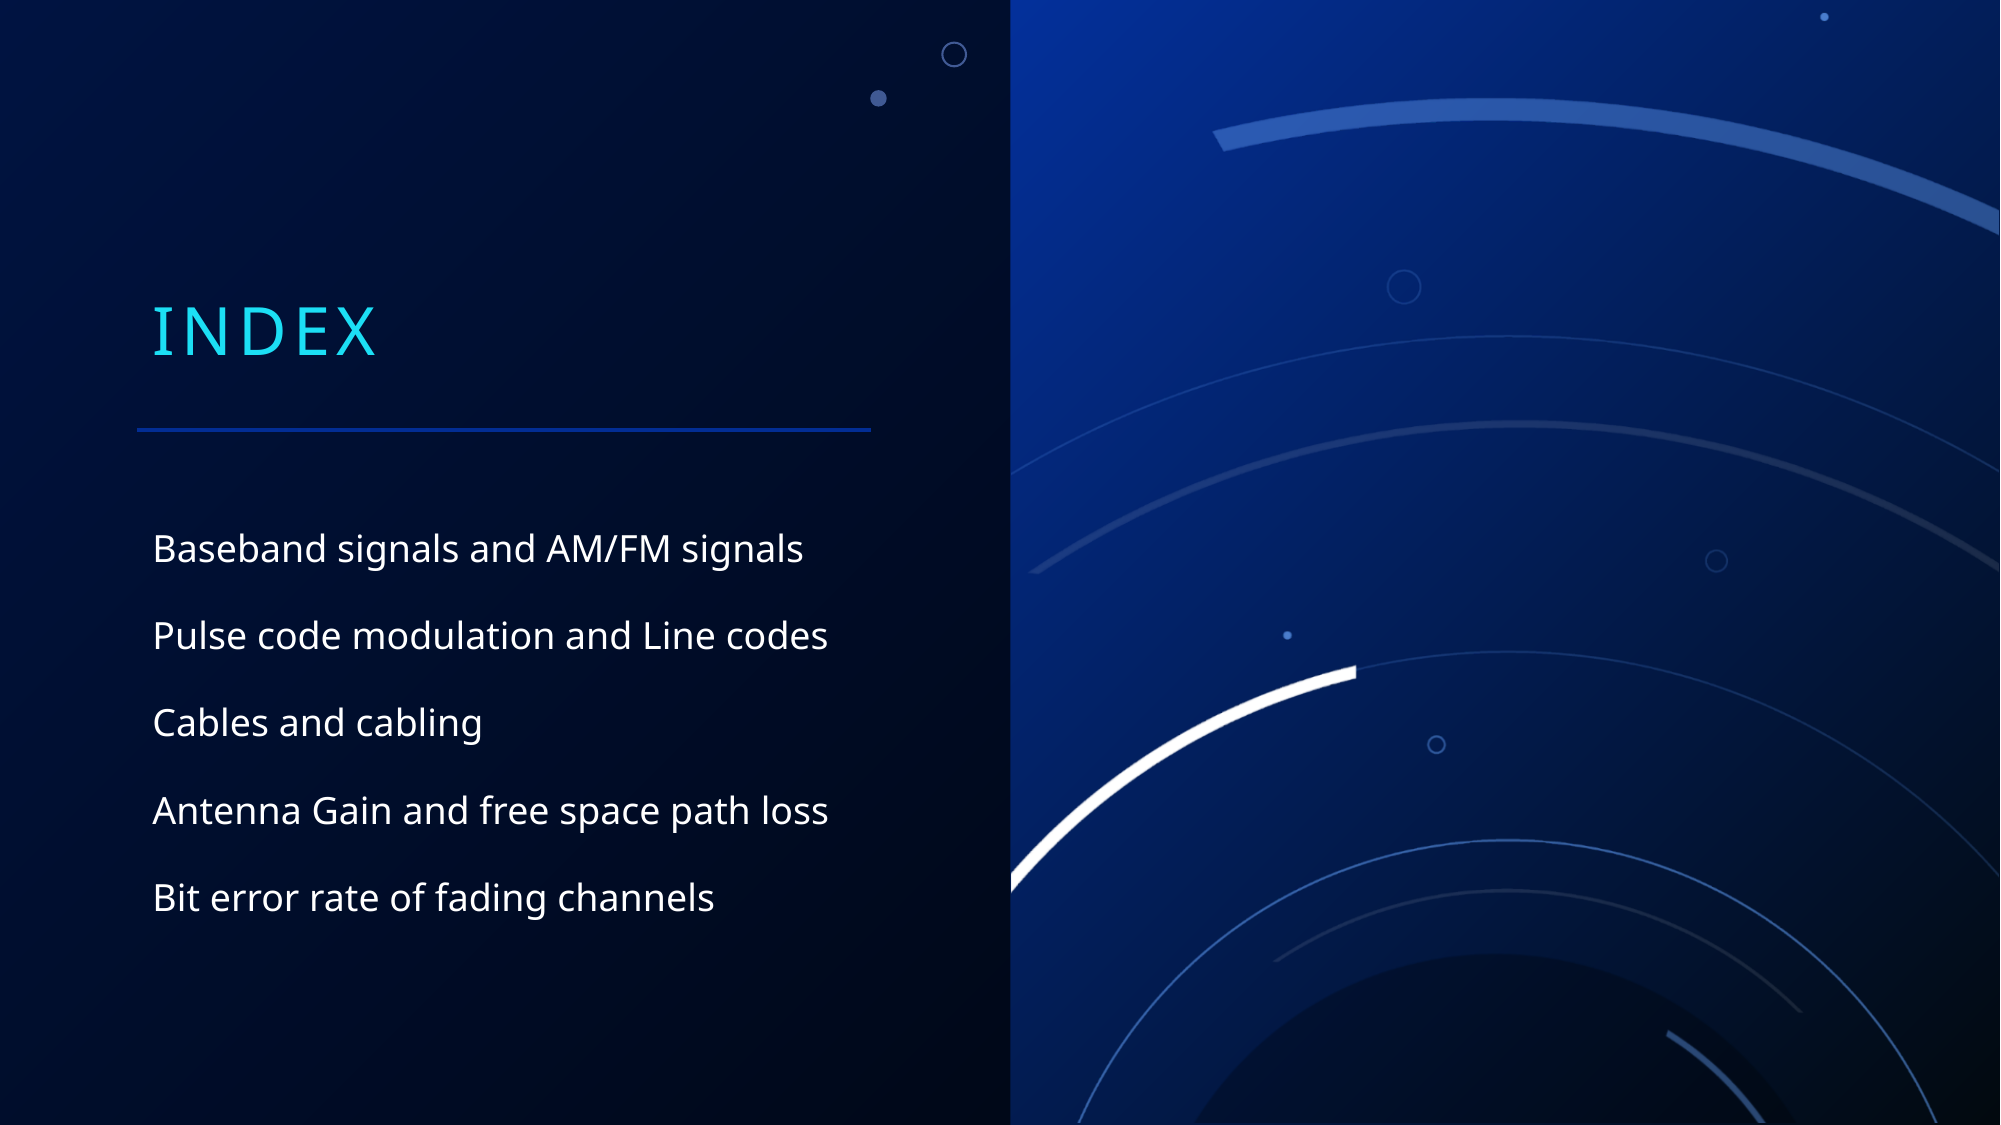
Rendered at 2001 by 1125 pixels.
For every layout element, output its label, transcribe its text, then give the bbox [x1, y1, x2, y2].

picture [1011, 0, 1999, 1123]
title Index [137, 59, 871, 378]
list Baseband signals and AM/FM signals Pulse code modulation and Line codes Cables and cabling Antenna Gain and free space path loss Bit error rate of fading channels [137, 508, 871, 1067]
